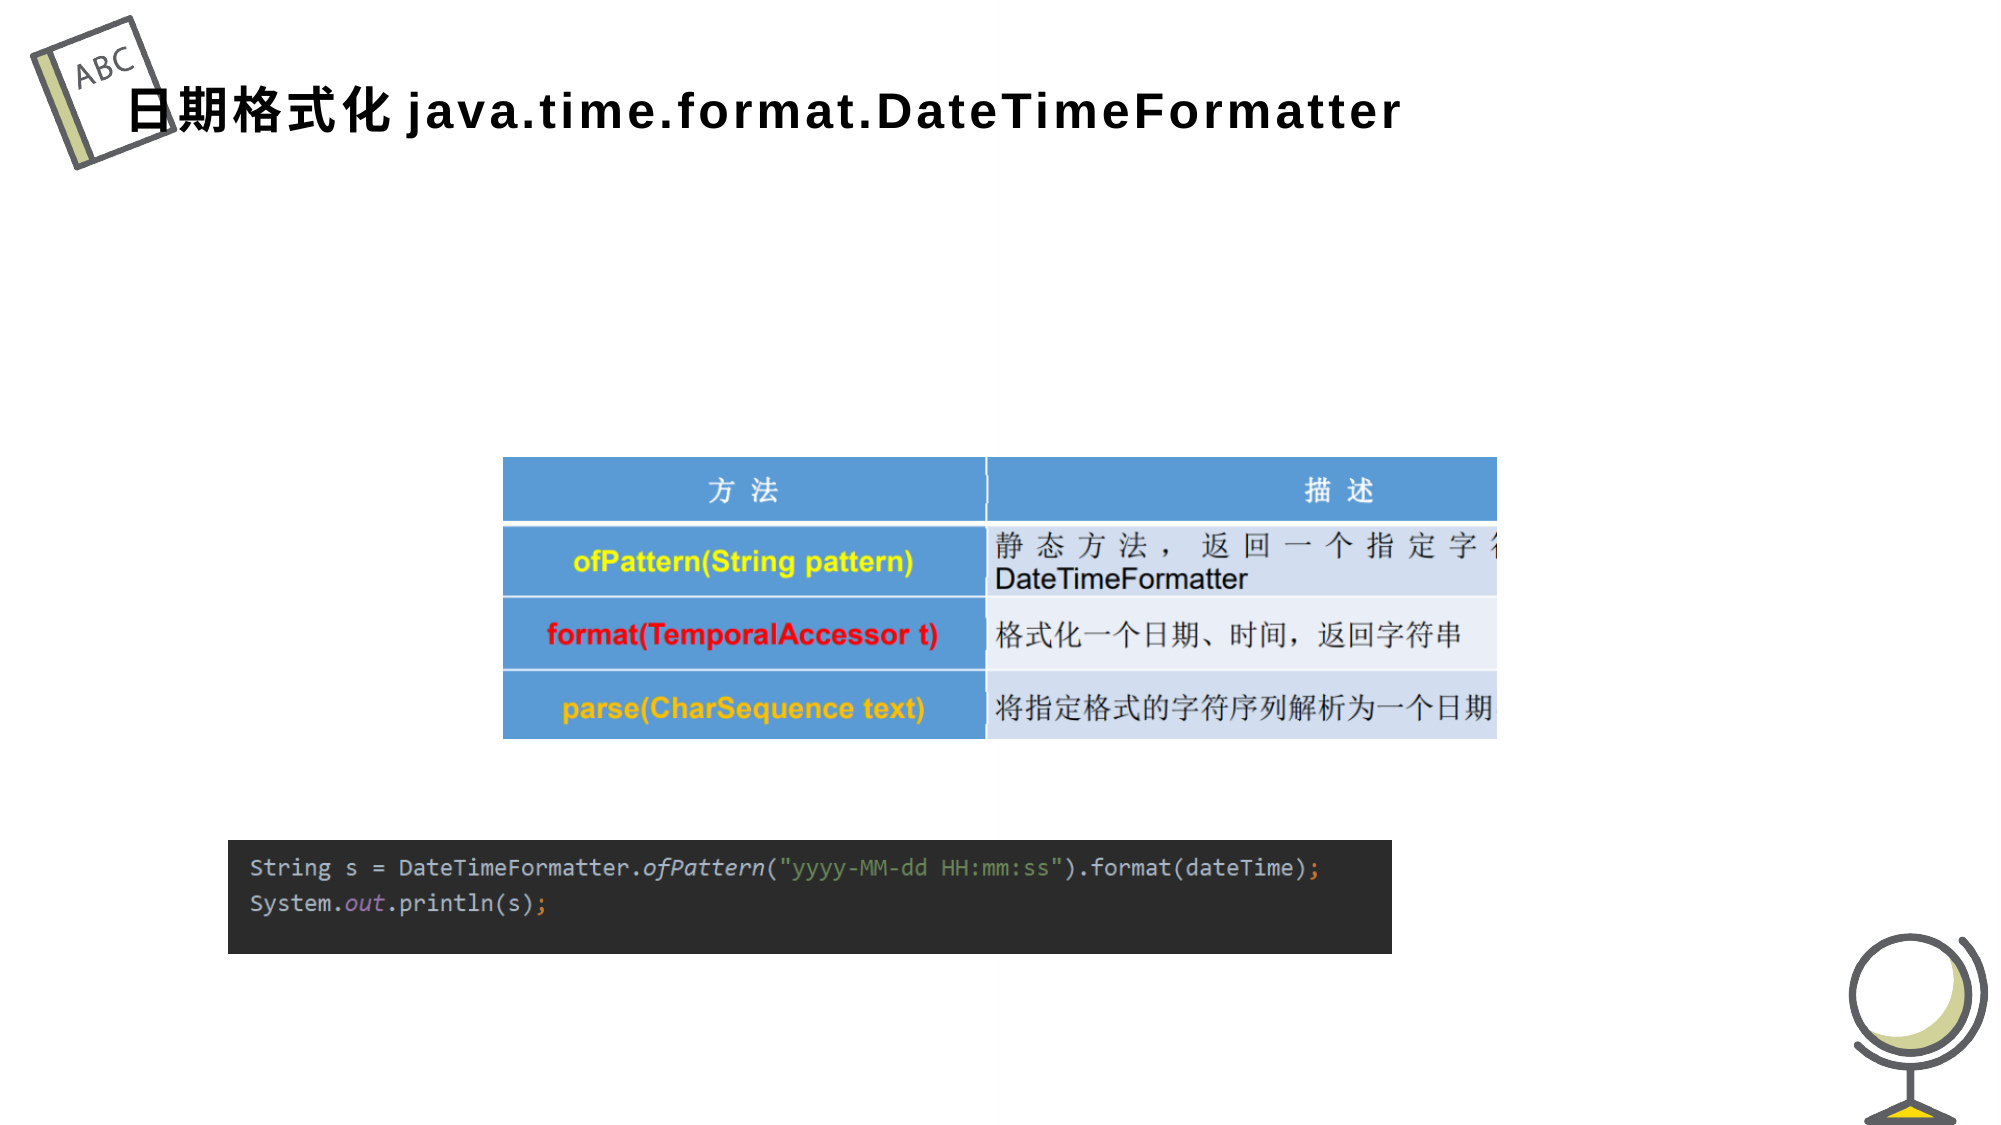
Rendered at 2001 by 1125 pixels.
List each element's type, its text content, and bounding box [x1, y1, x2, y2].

title 日期格式化java.time.format.DateTimeFormatter [109, 72, 1891, 146]
picture [0, 0, 2001, 1125]
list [502, 457, 1497, 739]
